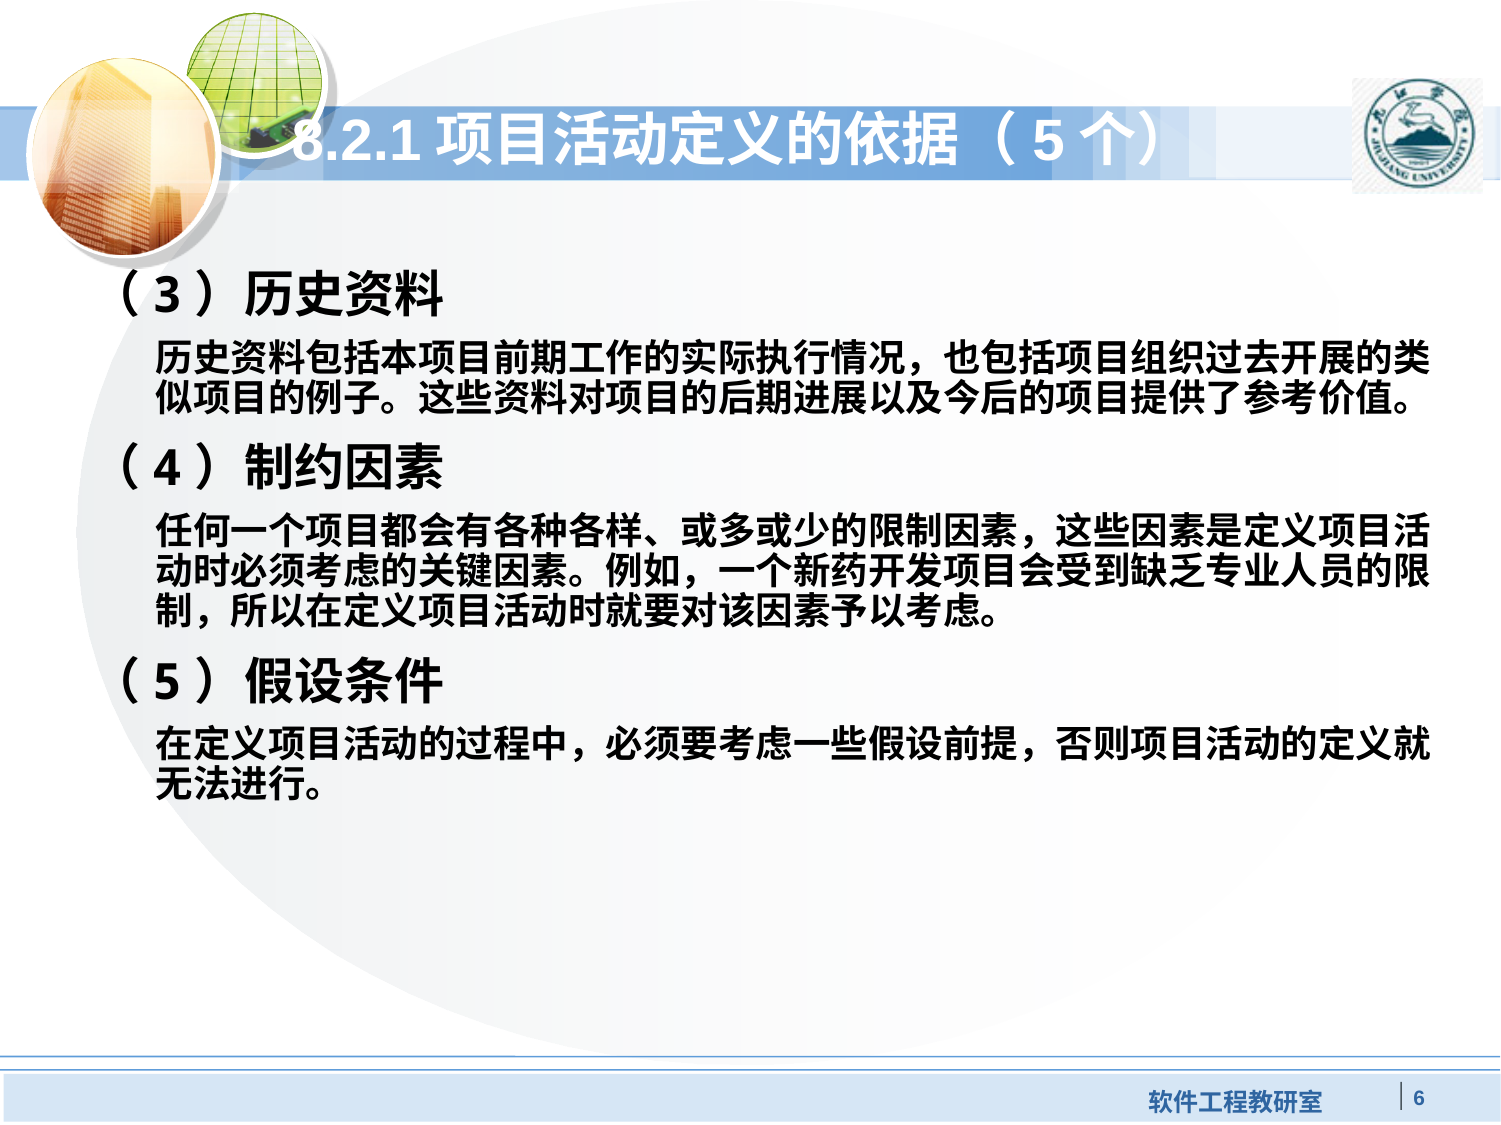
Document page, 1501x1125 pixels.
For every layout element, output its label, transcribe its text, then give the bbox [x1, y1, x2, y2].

list （3）历史资料 历史资料包括本项目前期工作的实际执行情况，也包括项目组织过去开展的类似项目的例子。这些资料对项目的后期进展以及今后的项目提供了参考价值。 （4）制约因素 任何一个项目都会有各种各样、或多或少的限制因素，这些因素是定义项目活动时必须考虑的关键因素。例如，一个新药开发项目会受到缺乏专业人员的限制，所以在定义项目活动时就要对该因素予以考虑。 （5）假设条件 在定义项目活动的过程中，必须要考虑一些假设前提，否则项目活动的定义就无法进行。 [75, 262, 1448, 1034]
picture [32, 14, 321, 78]
picture [32, 205, 214, 255]
title 8.2.1项目活动定义的依据（5个） [0, 78, 1501, 205]
